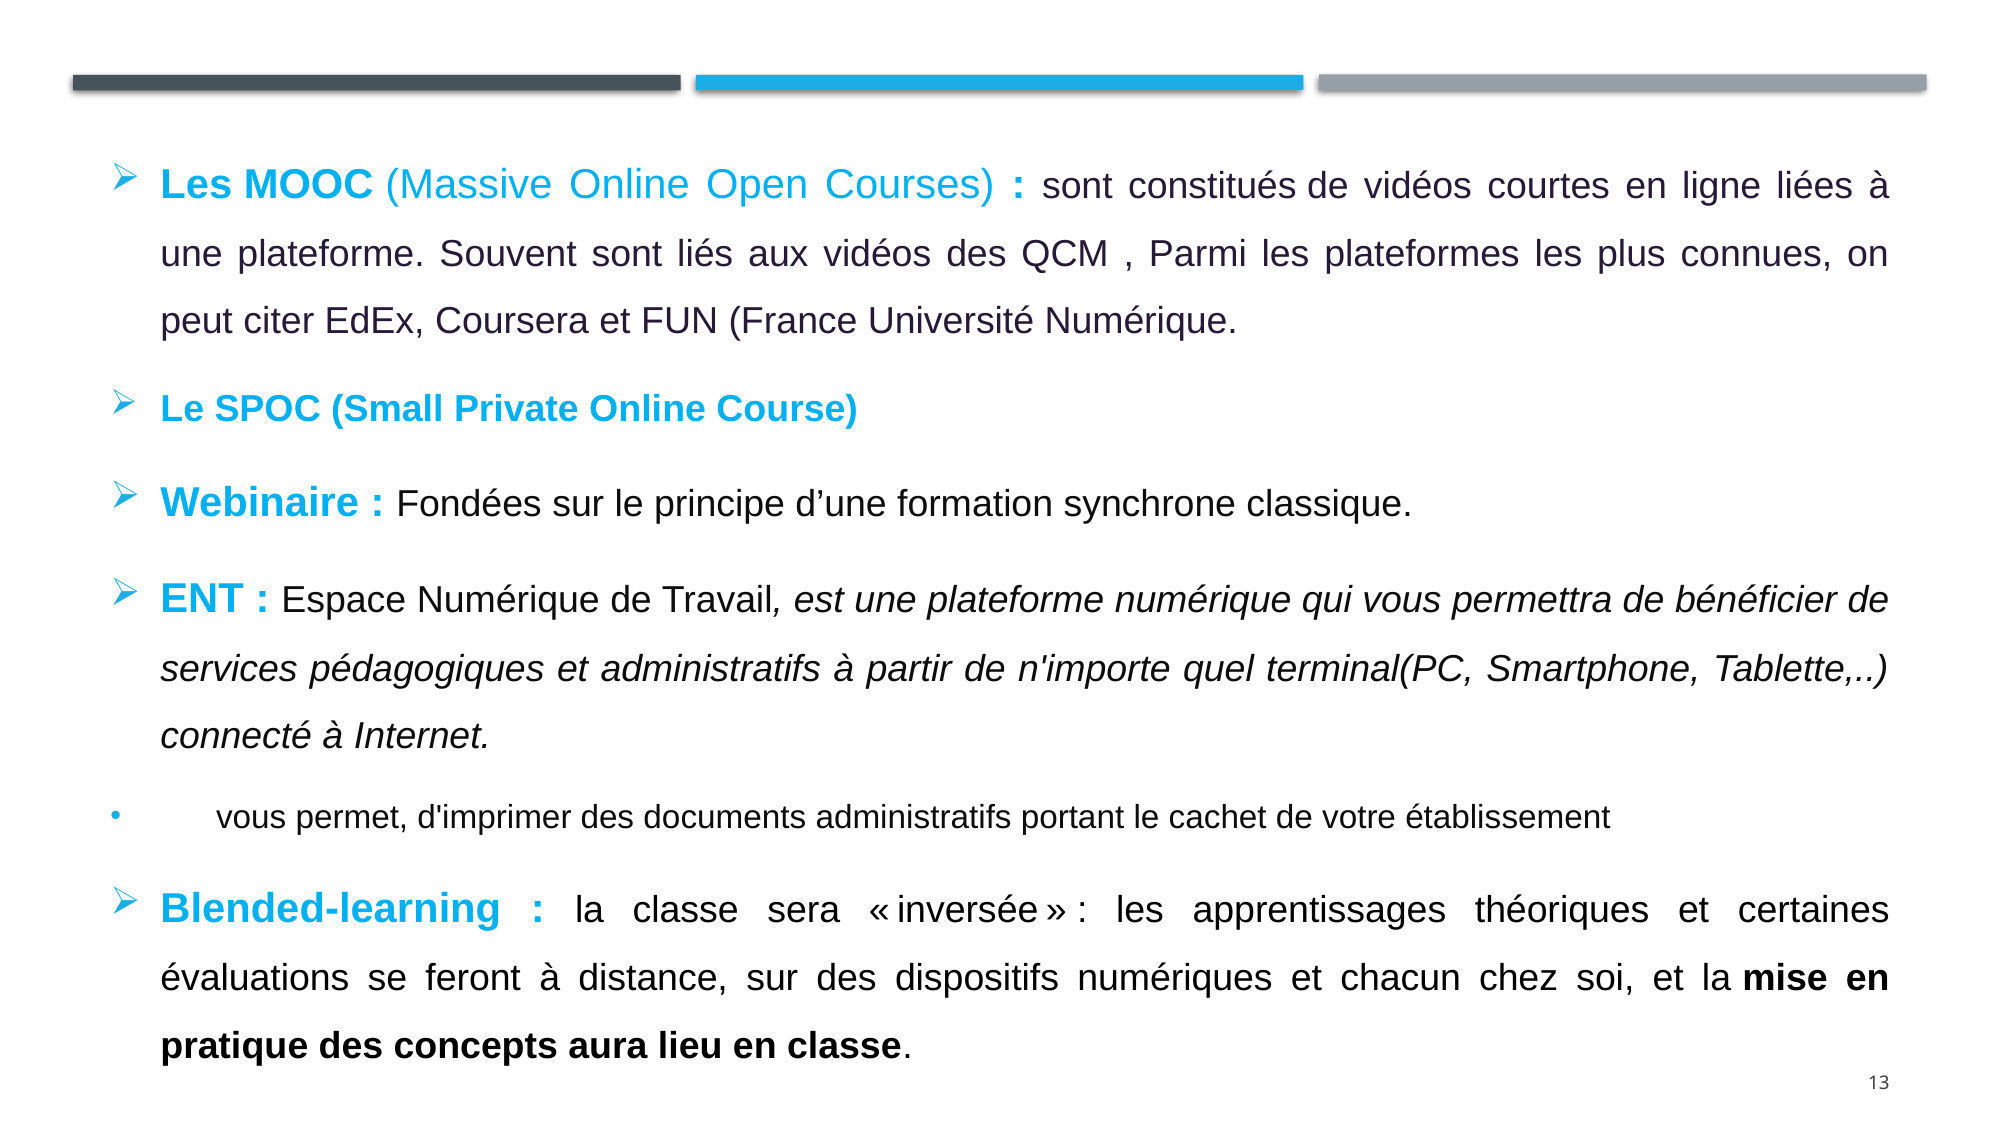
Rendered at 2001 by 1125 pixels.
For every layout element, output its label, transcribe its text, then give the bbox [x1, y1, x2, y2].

slide_number 13 [1732, 1053, 1905, 1114]
list Les MOOC (Massive Online Open Courses) : sont constitués de vidéos courtes en ligne liées à une plateforme. Souvent sont liés aux vidéos des QCM , Parmi les plateformes les plus connues, on peut citer EdEx, Coursera et FUN (France Université Numérique. Le SPOC (Small Private Online Course) Webinaire : Fondées sur le principe d’une formation synchrone classique. ENT : Espace Numérique de Travail, est une plateforme numérique qui vous permettra de bénéficier de services pédagogiques et administratifs à partir de n'importe quel terminal(PC, Smartphone, Tablette,..) connecté à Internet. vous permet, d'imprimer des documents administratifs portant le cachet de votre établissement Blended-learning : la classe sera « inversée » : les apprentissages théoriques et certaines évaluations se feront à distance, sur des dispositifs numériques et chacun chez soi, et la mise en pratique des concepts aura lieu en classe. [95, 123, 1905, 1125]
